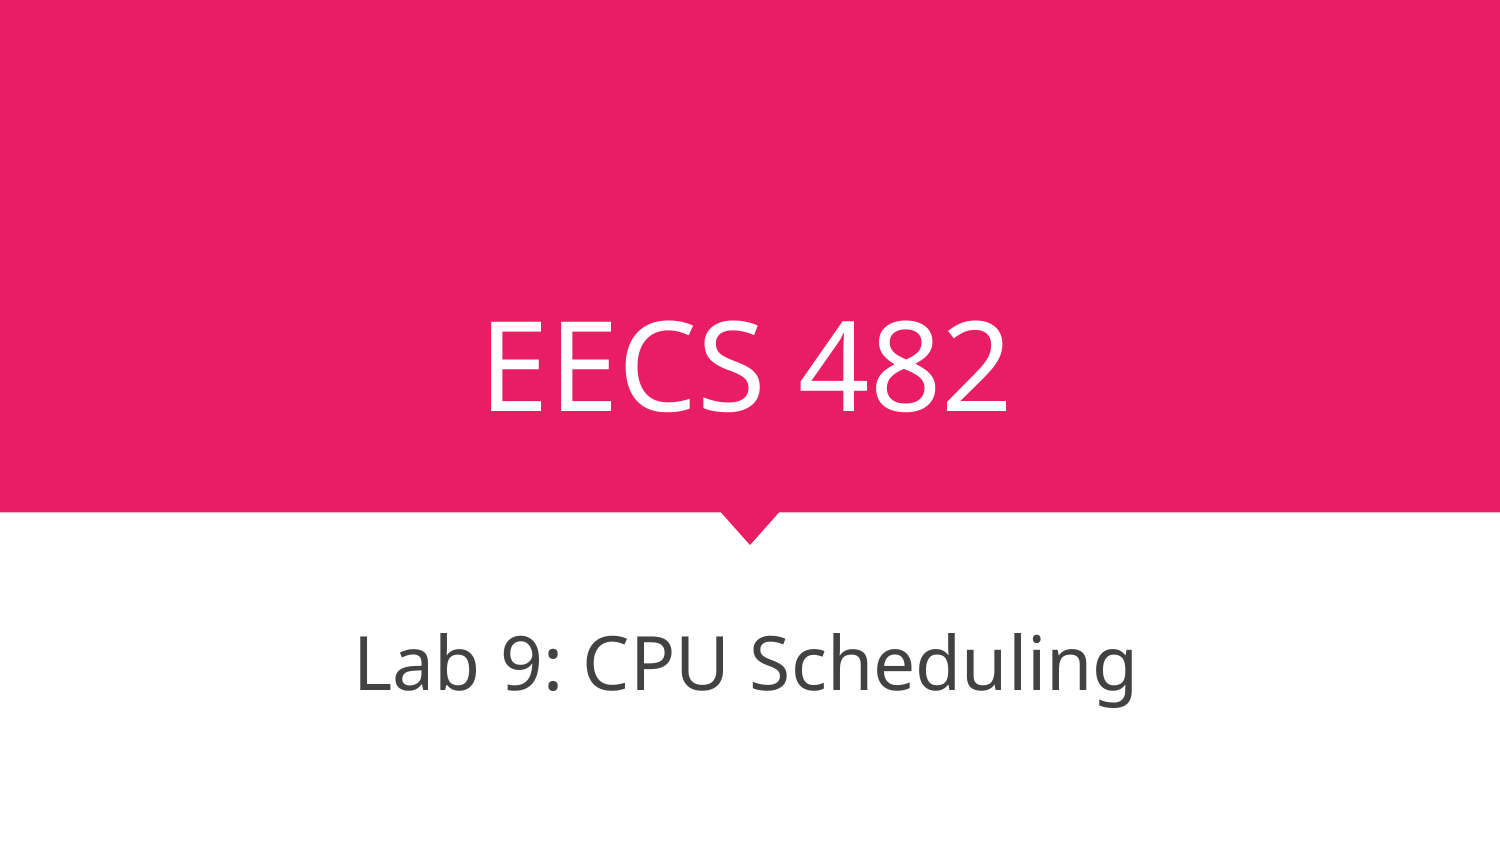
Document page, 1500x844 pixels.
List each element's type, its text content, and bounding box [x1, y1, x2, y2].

title EECS 482 [67, 105, 1427, 452]
subtitle Lab 9: CPU Scheduling [67, 557, 1427, 765]
